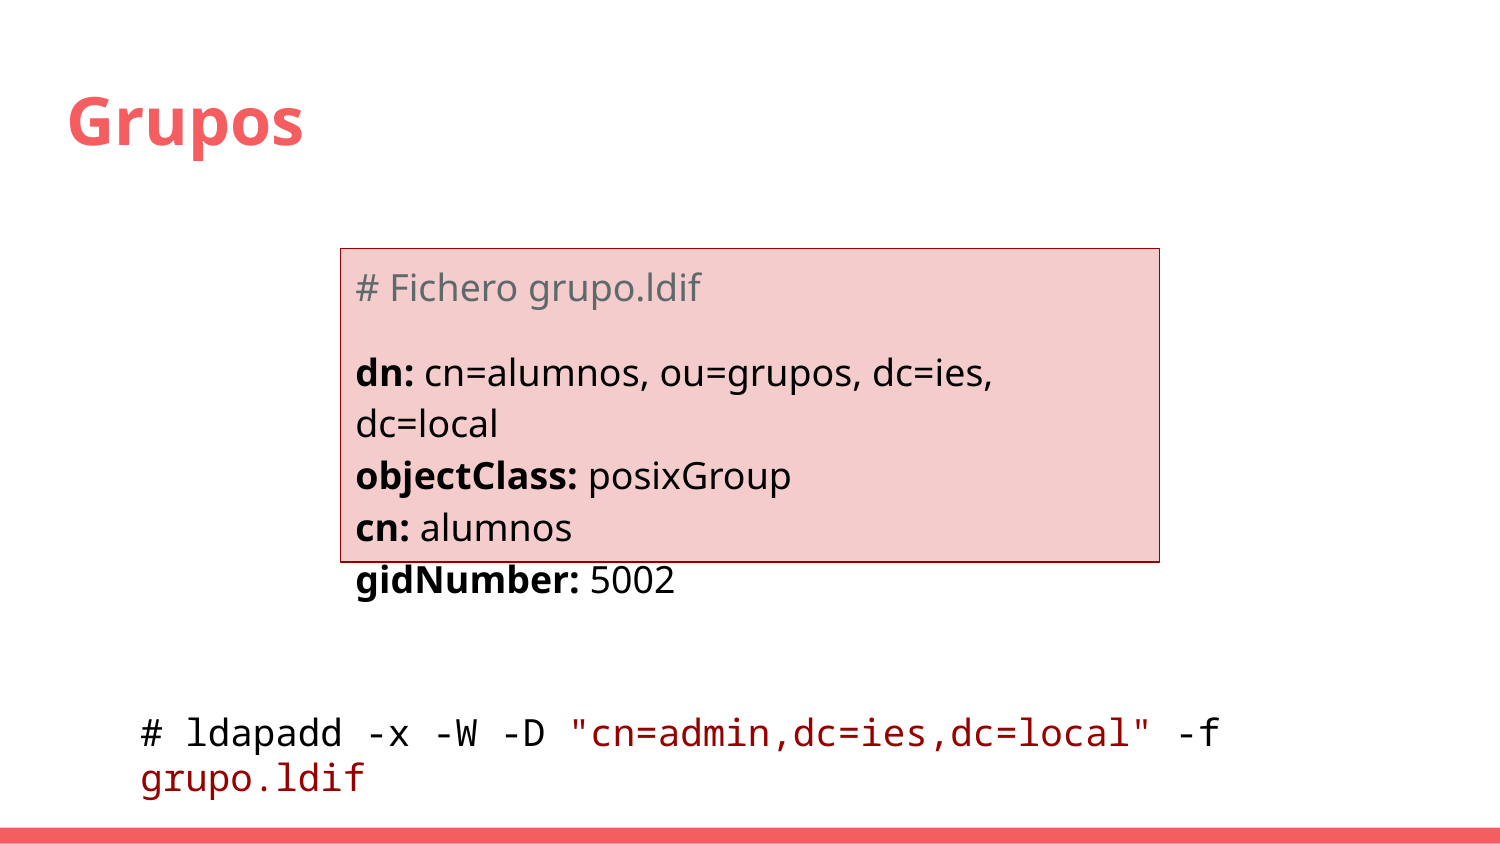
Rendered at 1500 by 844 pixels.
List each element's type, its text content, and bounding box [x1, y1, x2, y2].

list # Fichero grupo.ldif dn: cn=alumnos, ou=grupos, dc=ies, dc=local objectClass: posixGroup cn: alumnos gidNumber: 5002 [340, 248, 1160, 563]
title Grupos [51, 64, 1449, 167]
list # ldapadd -x -W -D "cn=admin,dc=ies,dc=local" -f grupo.ldif [125, 694, 1402, 784]
